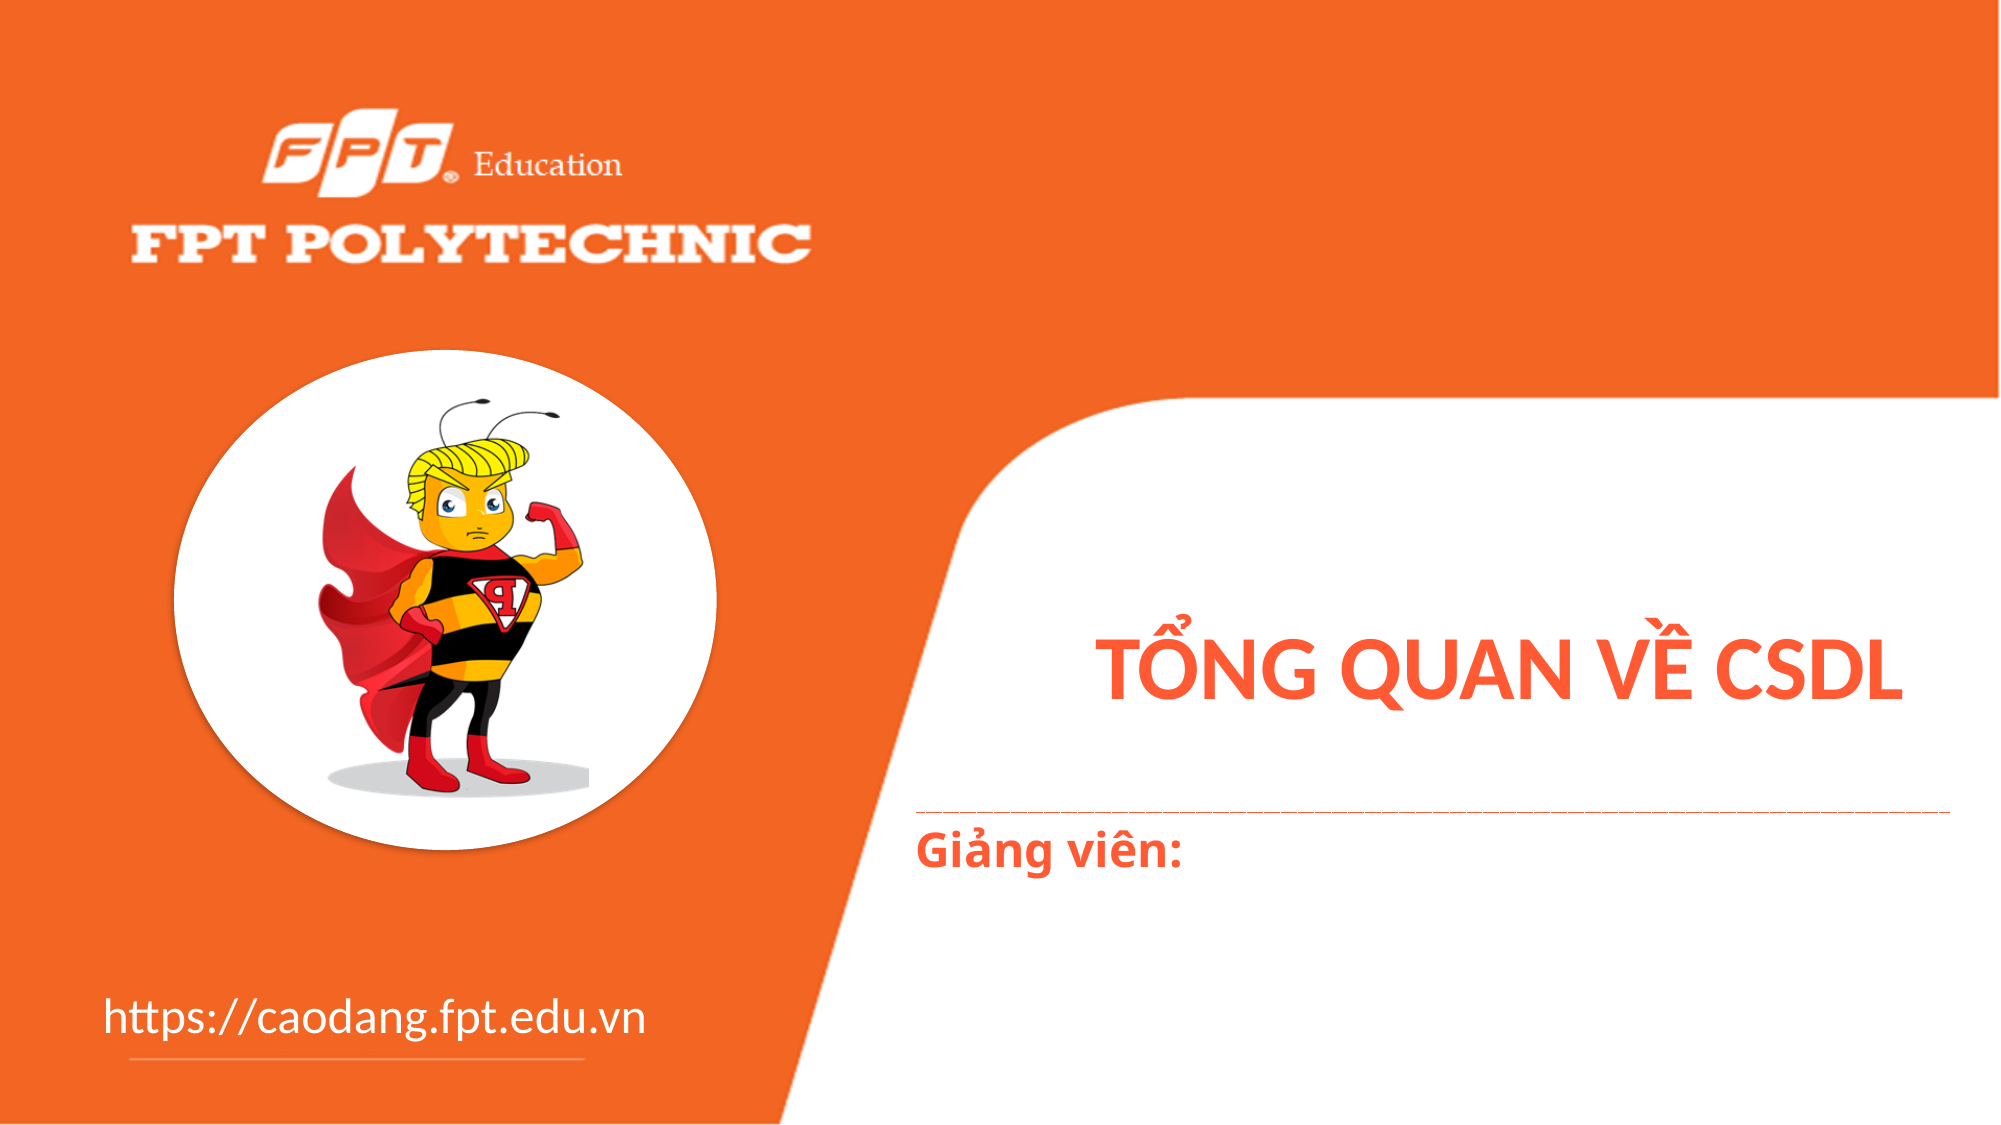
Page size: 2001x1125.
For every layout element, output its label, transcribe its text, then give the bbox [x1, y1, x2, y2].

text_box Tổng quan về CSDL [1074, 600, 1925, 800]
picture [0, 0, 2001, 1125]
subtitle Giảng viên: [900, 812, 2000, 975]
